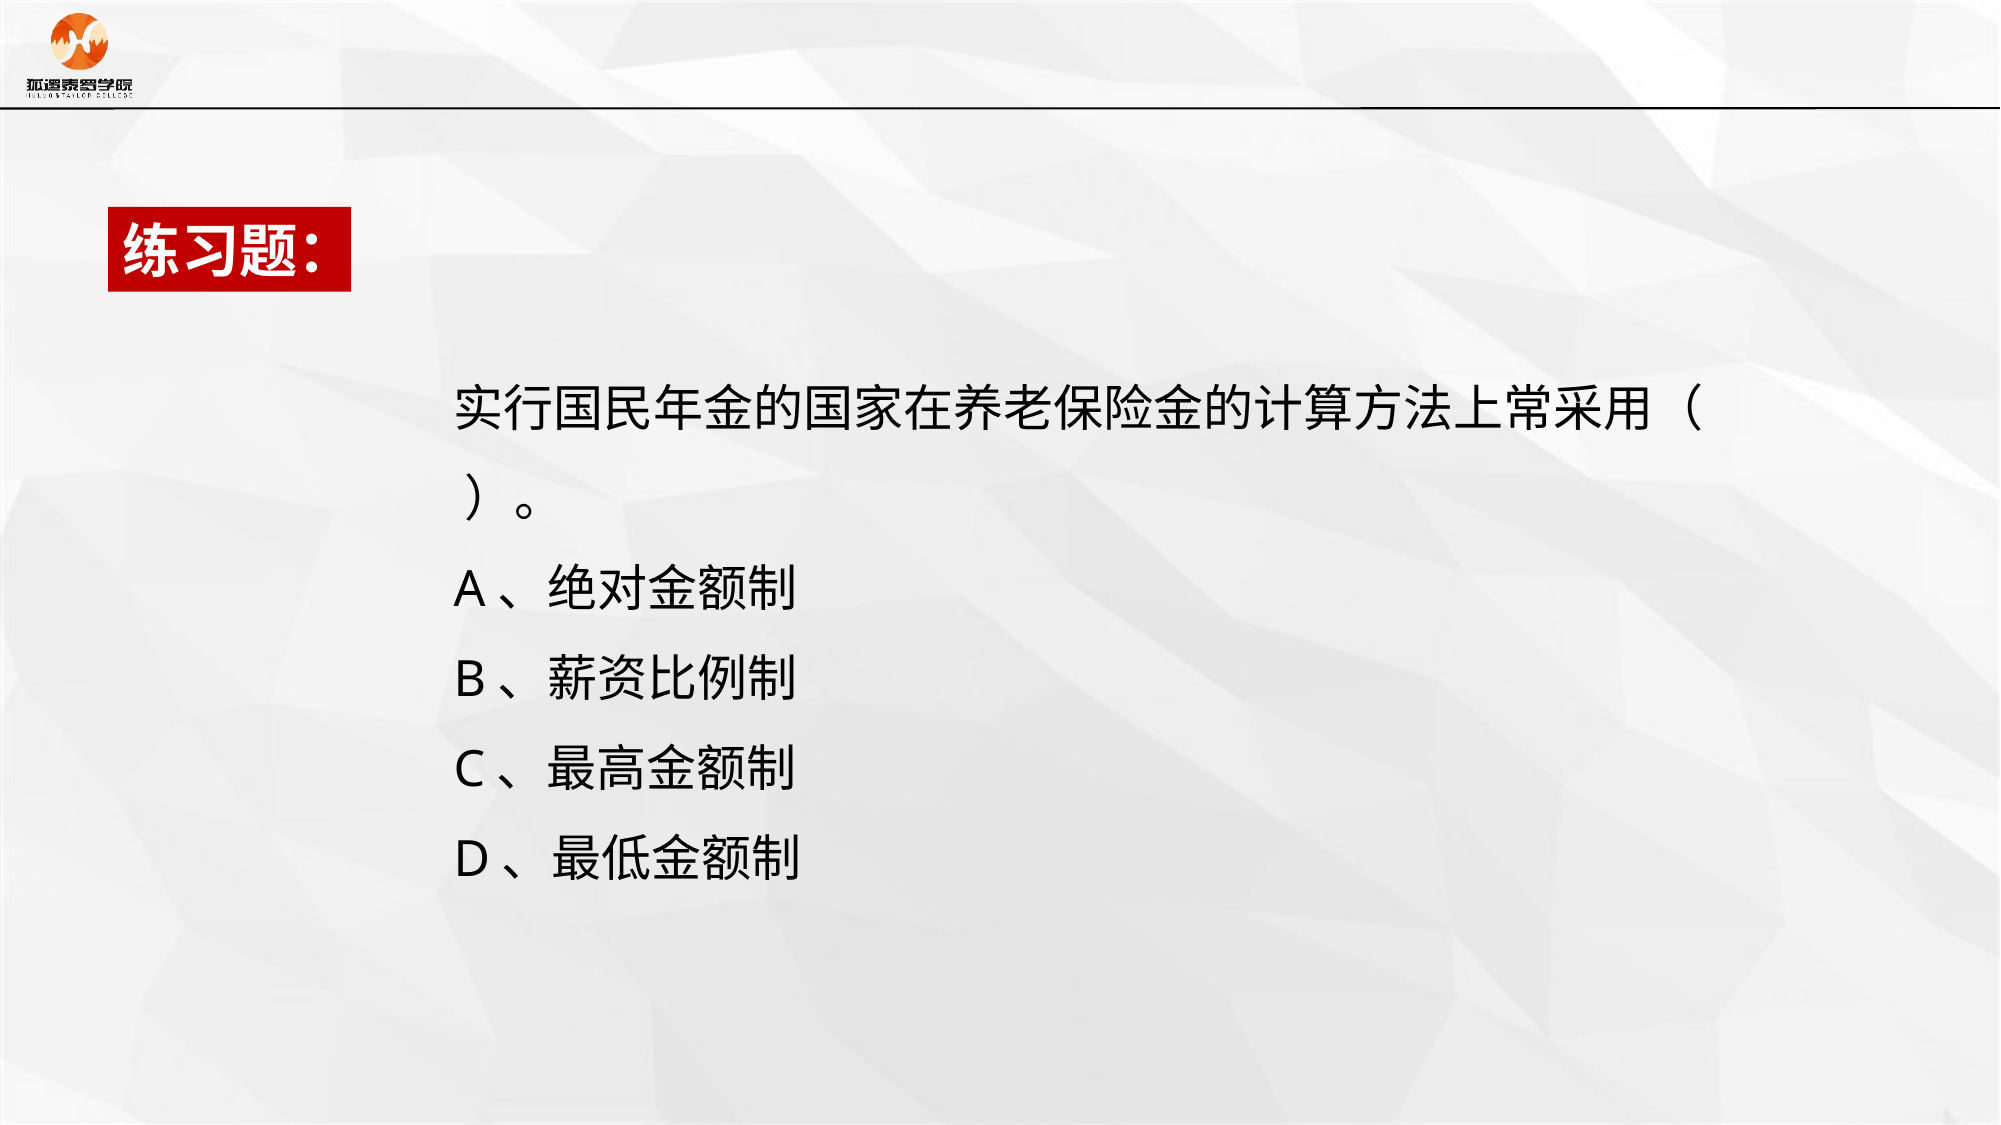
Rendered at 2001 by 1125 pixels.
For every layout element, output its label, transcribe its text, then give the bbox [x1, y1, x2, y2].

picture [4, 0, 154, 111]
subtitle 实行国民年金的国家在养老保险金的计算方法上常采用（ ）。 A、绝对金额制 B、薪资比例制 C、最高金额制 D、最低金额制 [438, 339, 1821, 983]
text_box 练习题： [108, 206, 352, 292]
